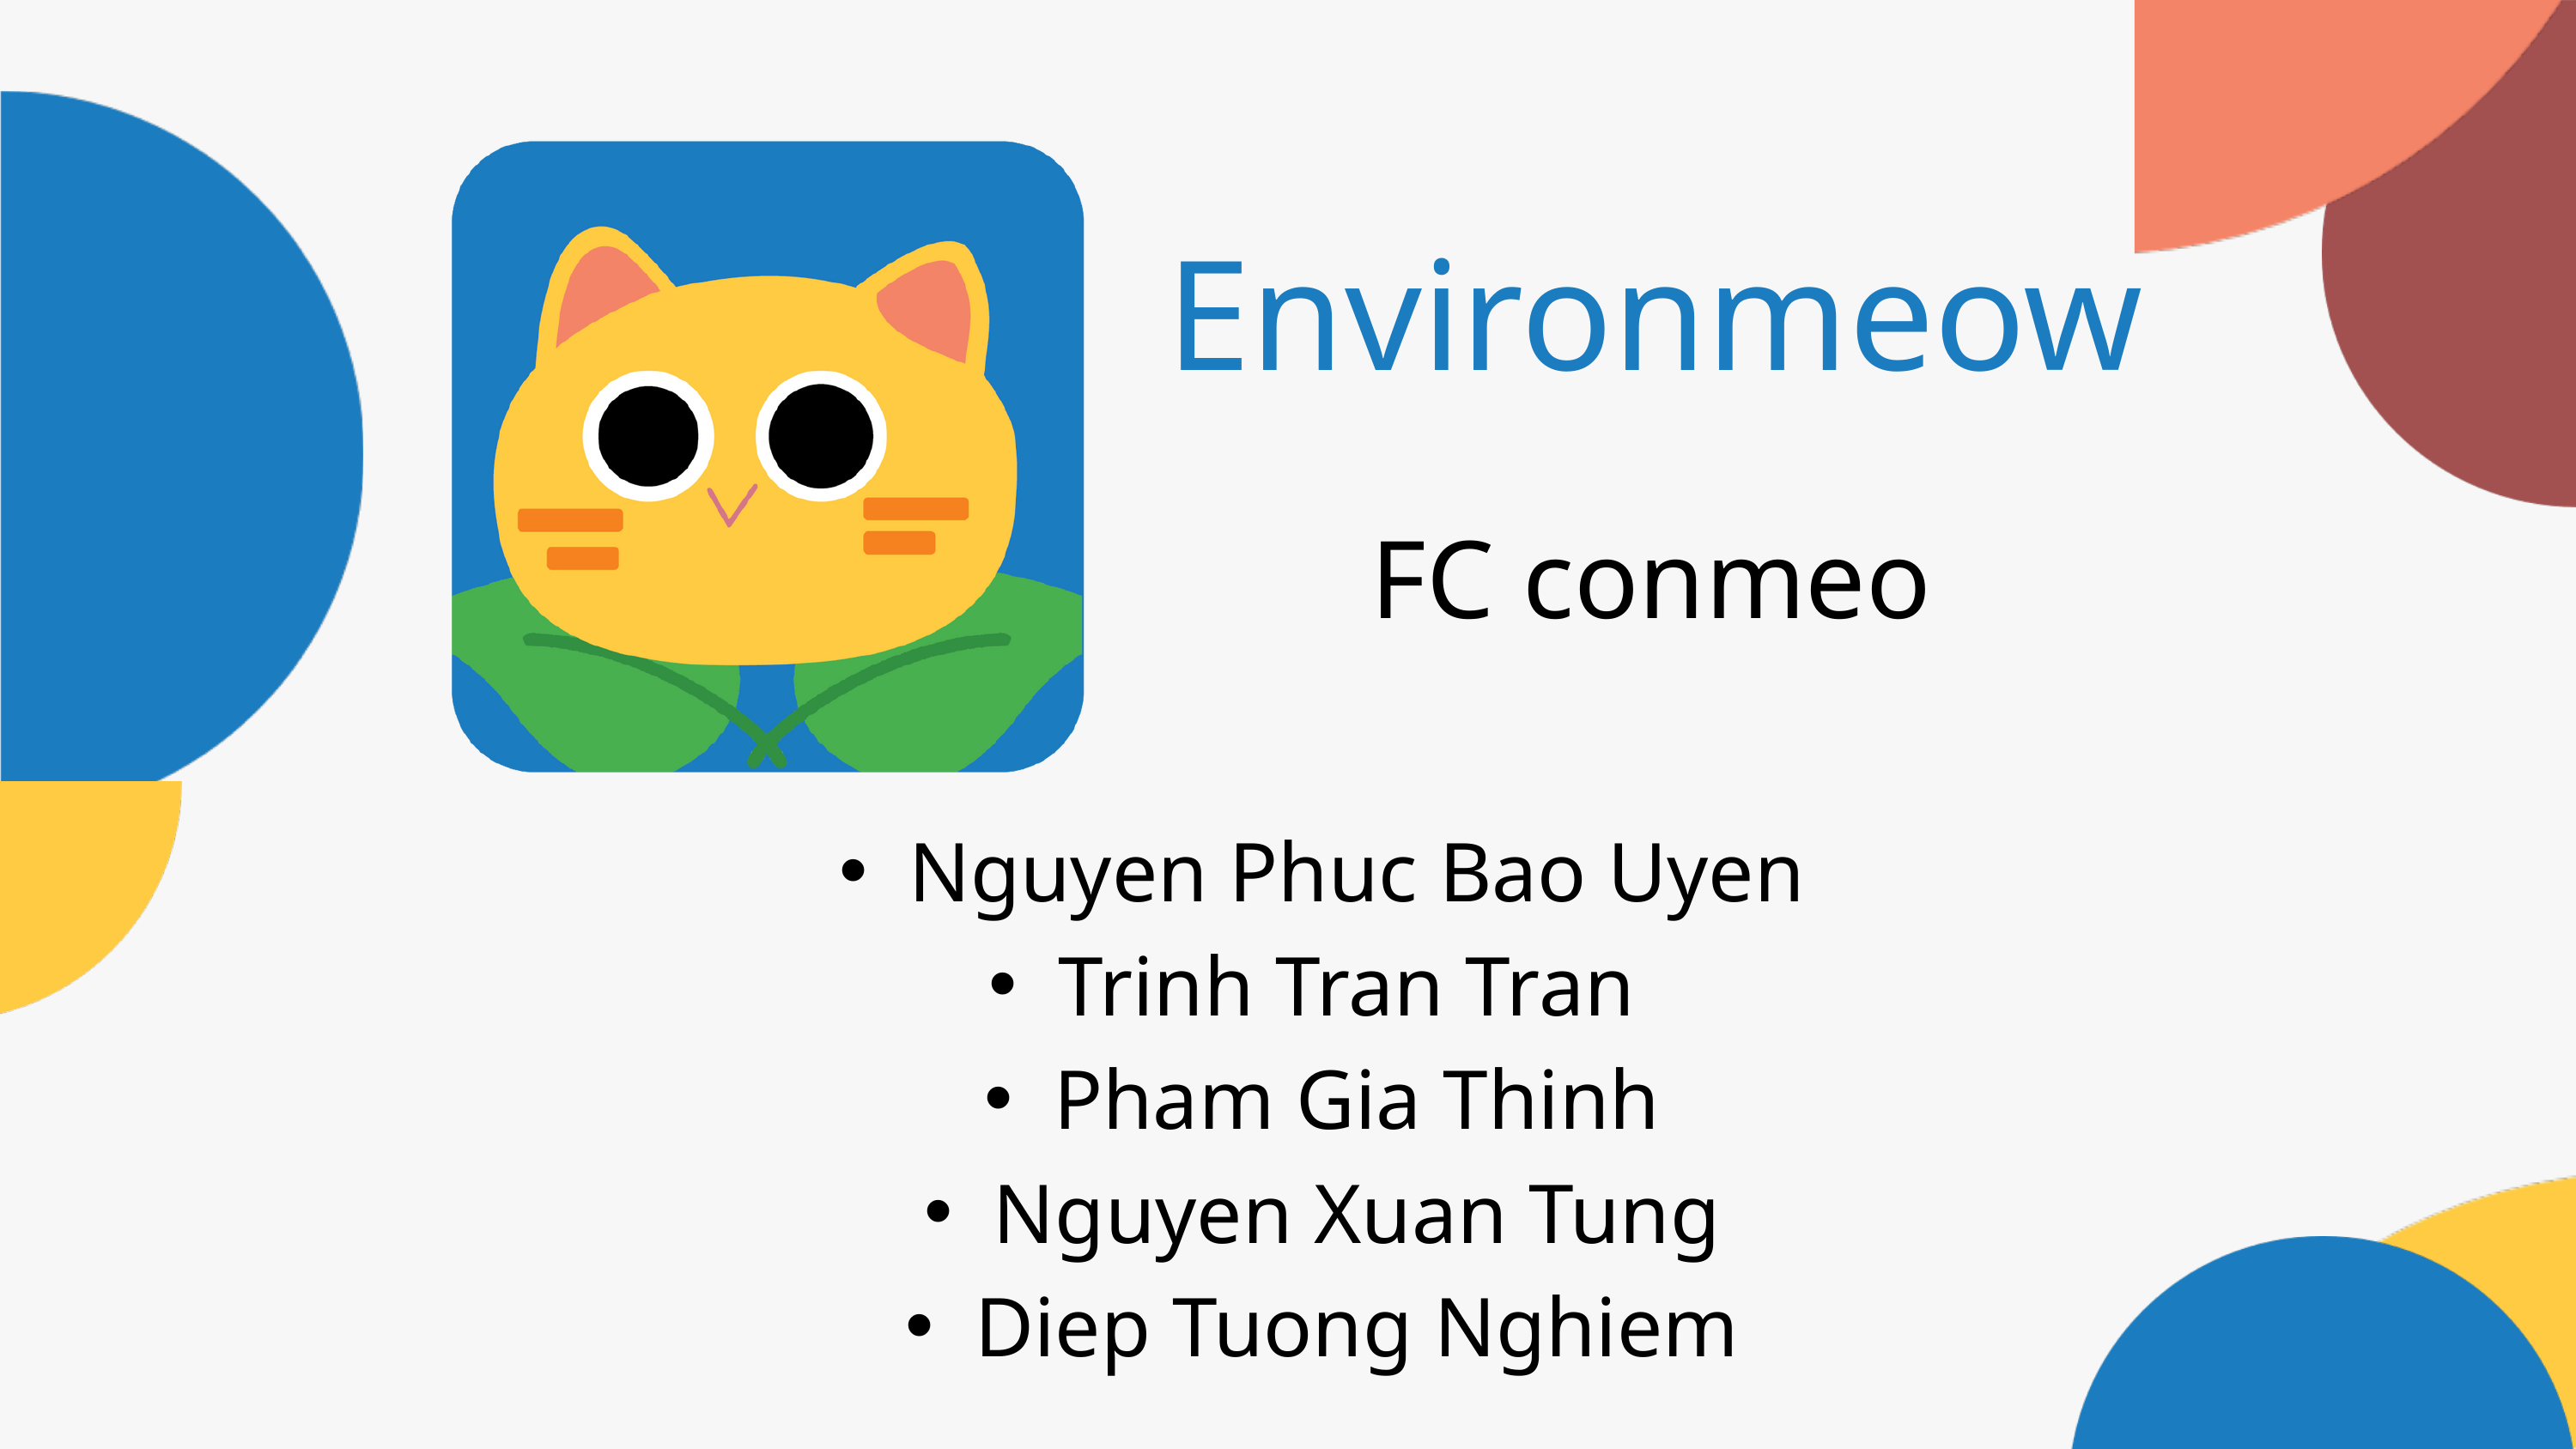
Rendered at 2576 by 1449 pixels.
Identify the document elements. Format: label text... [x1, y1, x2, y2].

text_box Nguyen Phuc Bao Uyen Trinh Tran Tran Pham Gia Thinh Nguyen Xuan Tung Diep Tuong Nghiem [565, 803, 2011, 1373]
text_box Environmeow [1140, 187, 2170, 401]
text_box FC conmeo [1168, 488, 2135, 640]
picture [2069, 1173, 2576, 1449]
picture [2134, 0, 2576, 507]
picture [0, 92, 1104, 1021]
